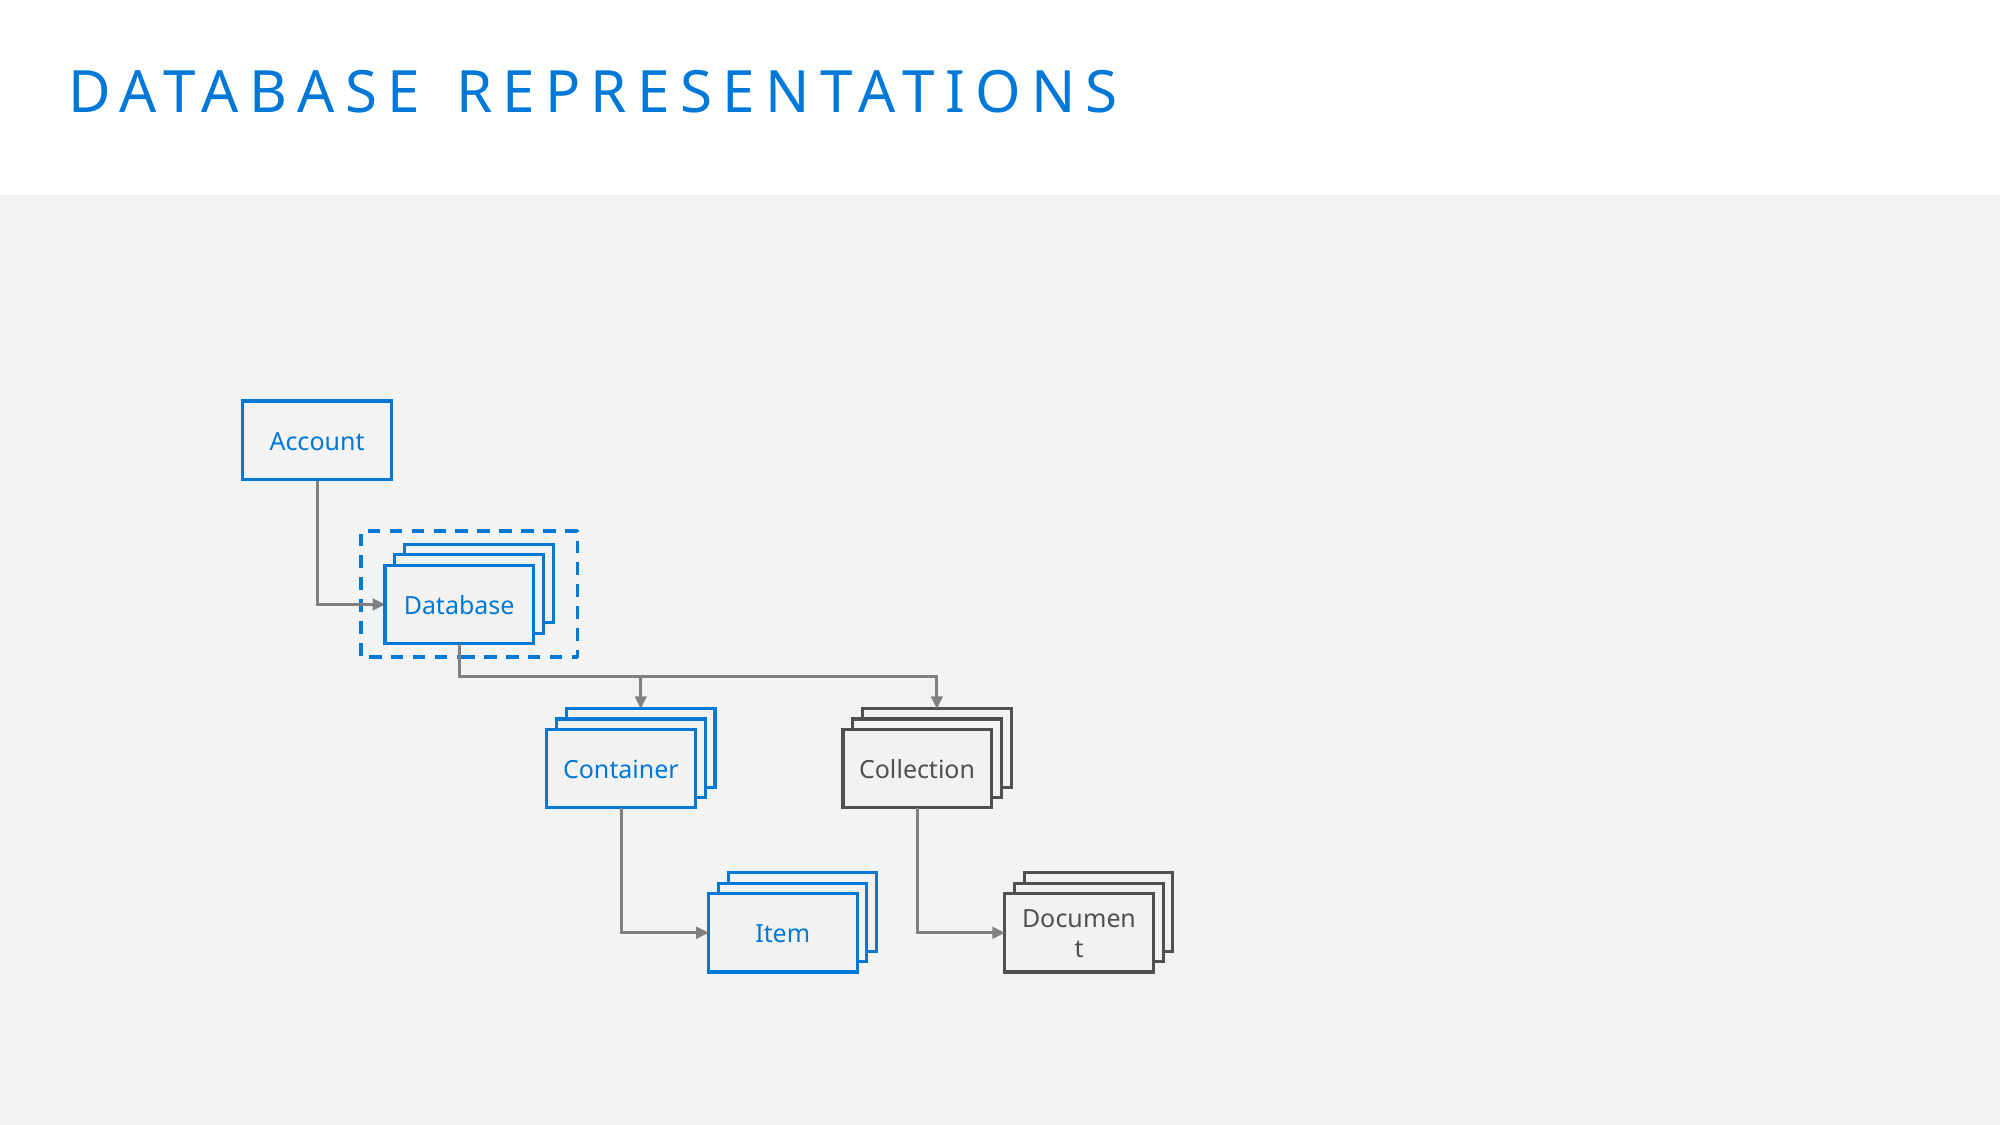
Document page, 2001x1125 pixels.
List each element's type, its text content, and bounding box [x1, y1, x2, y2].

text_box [842, 708, 1012, 809]
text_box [546, 708, 665, 809]
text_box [665, 437, 731, 916]
text_box [414, 530, 578, 585]
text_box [602, 826, 665, 915]
text_box [360, 577, 383, 603]
title Database Representations [44, 47, 1957, 196]
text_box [1004, 872, 1174, 973]
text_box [288, 507, 414, 577]
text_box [517, 585, 583, 768]
text_box [461, 645, 517, 658]
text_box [898, 826, 1024, 915]
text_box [708, 872, 878, 973]
text_box Account [242, 400, 392, 480]
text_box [384, 544, 554, 644]
text_box [360, 606, 458, 658]
